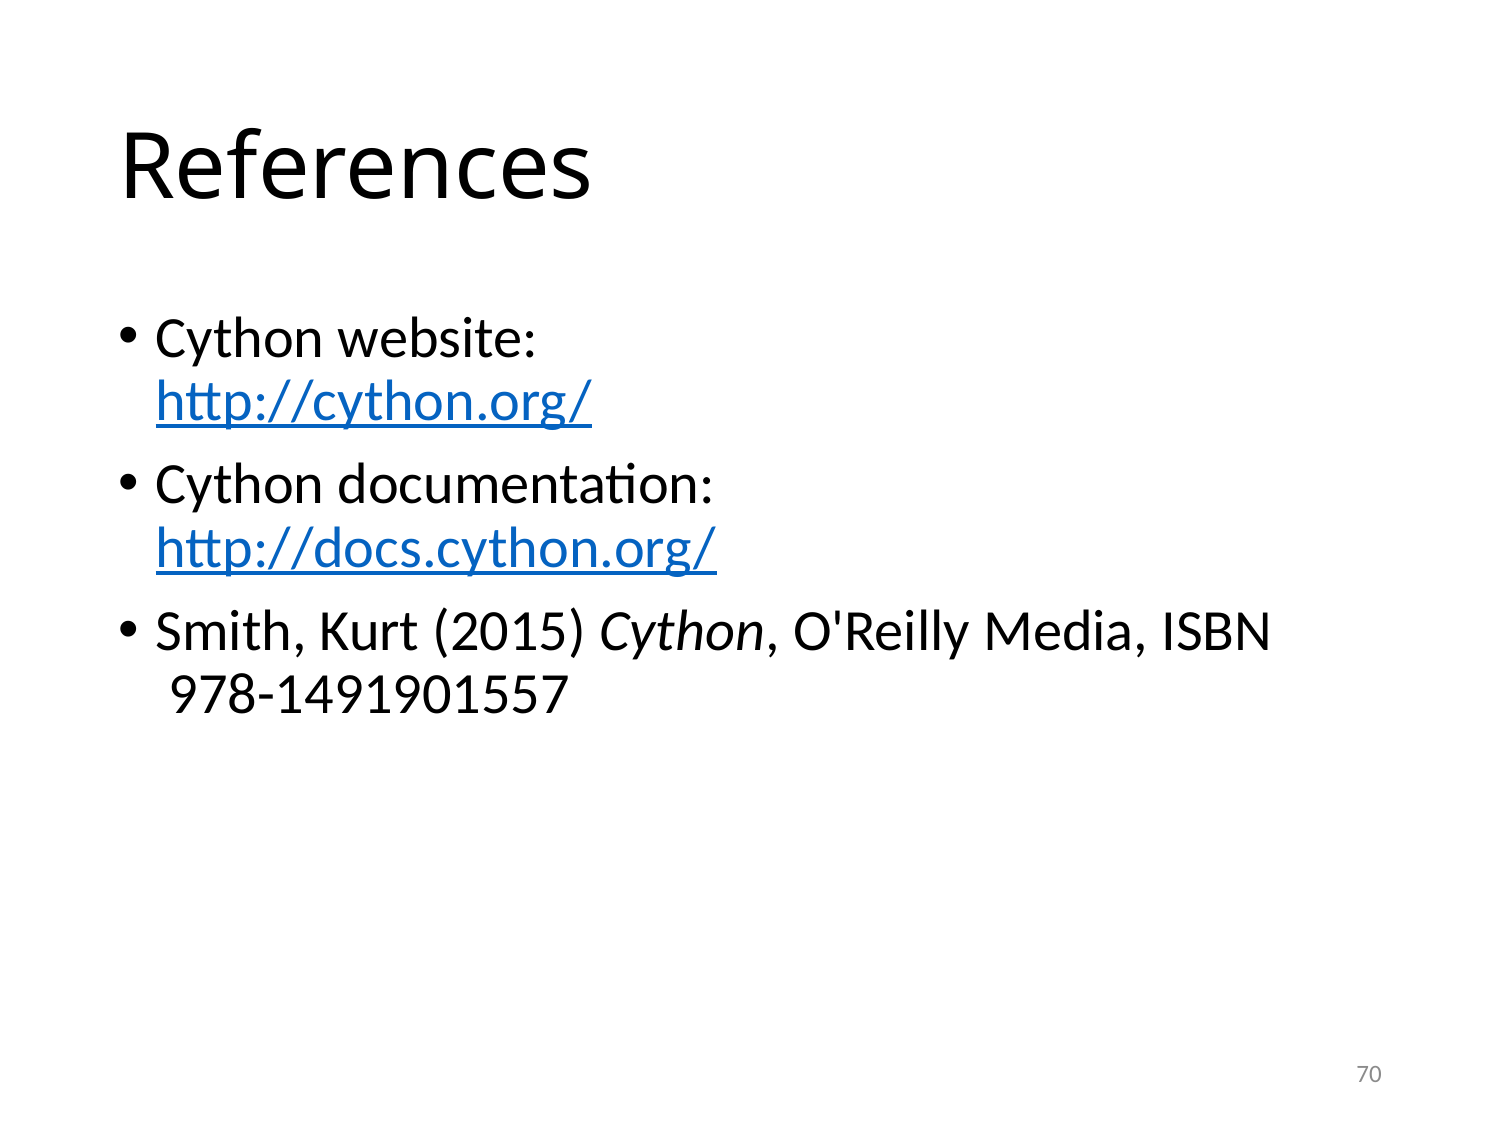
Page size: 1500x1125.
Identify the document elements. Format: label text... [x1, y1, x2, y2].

title References [103, 59, 1397, 278]
list Cython website: http://cython.org/ Cython documentation: http://docs.cython.org/ Smith, Kurt (2015) Cython, O'Reilly Media, ISBN 978-1491901557 [103, 299, 1397, 1014]
slide_number 70 [1059, 1042, 1397, 1103]
